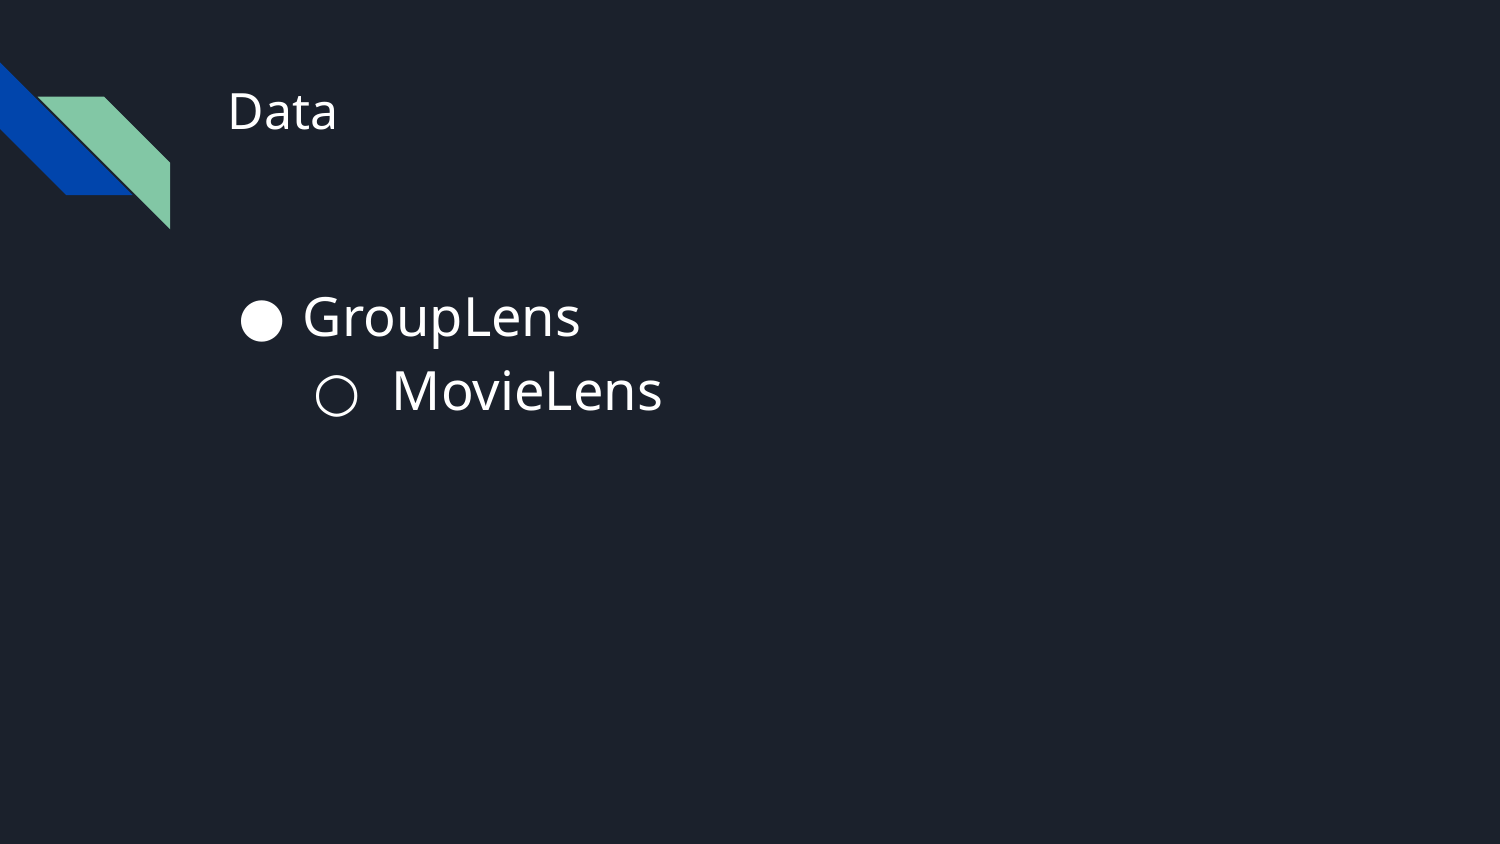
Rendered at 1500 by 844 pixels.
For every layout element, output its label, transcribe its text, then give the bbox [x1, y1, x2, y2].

list GroupLens MovieLens [212, 257, 772, 735]
title Data [212, 64, 1368, 215]
